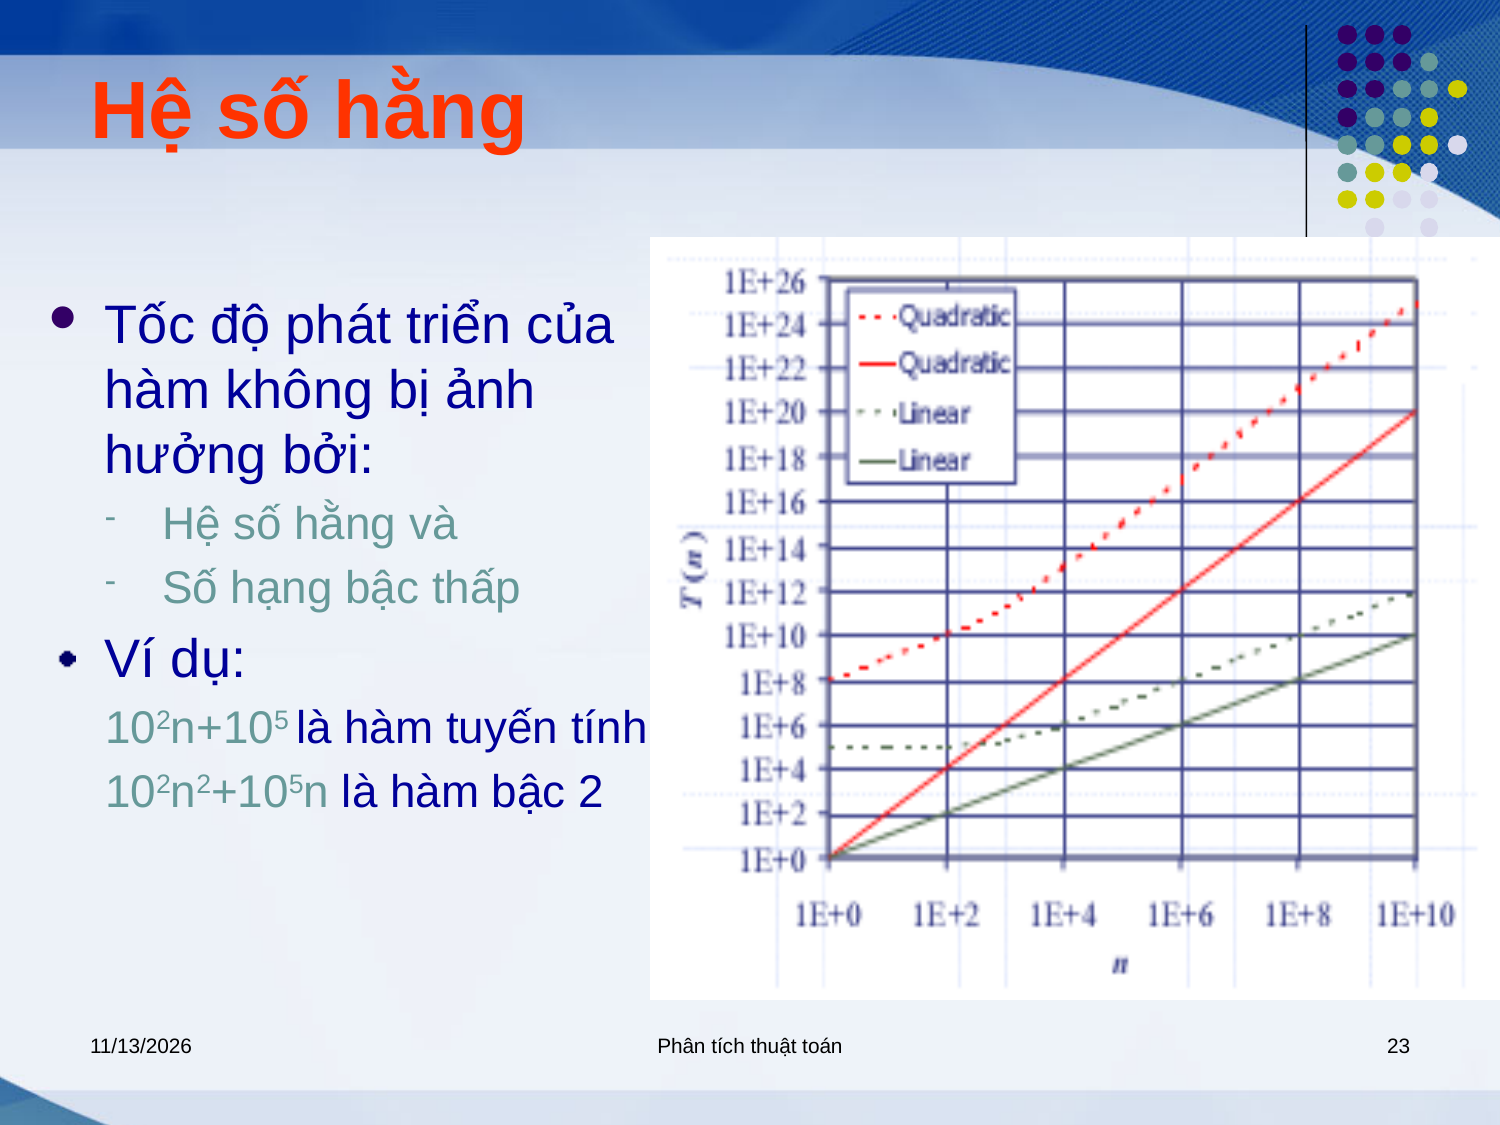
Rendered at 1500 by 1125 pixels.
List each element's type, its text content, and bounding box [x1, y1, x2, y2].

picture [0, 0, 1500, 1125]
list Tốc độ phát triển của hàm không bị ảnh hưởng bởi: Hệ số hằng và Số hạng bậc thấp Ví dụ: 102n+105 là hàm tuyến tính 102n2+105n là hàm bậc 2 [33, 281, 646, 1006]
picture [48, 642, 76, 670]
footer Phân tích thuật toán [512, 1024, 988, 1101]
title Hệ số hằng [75, 20, 1313, 163]
slide_number 23 [1074, 1024, 1426, 1101]
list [649, 237, 1500, 1001]
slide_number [74, 1024, 426, 1101]
